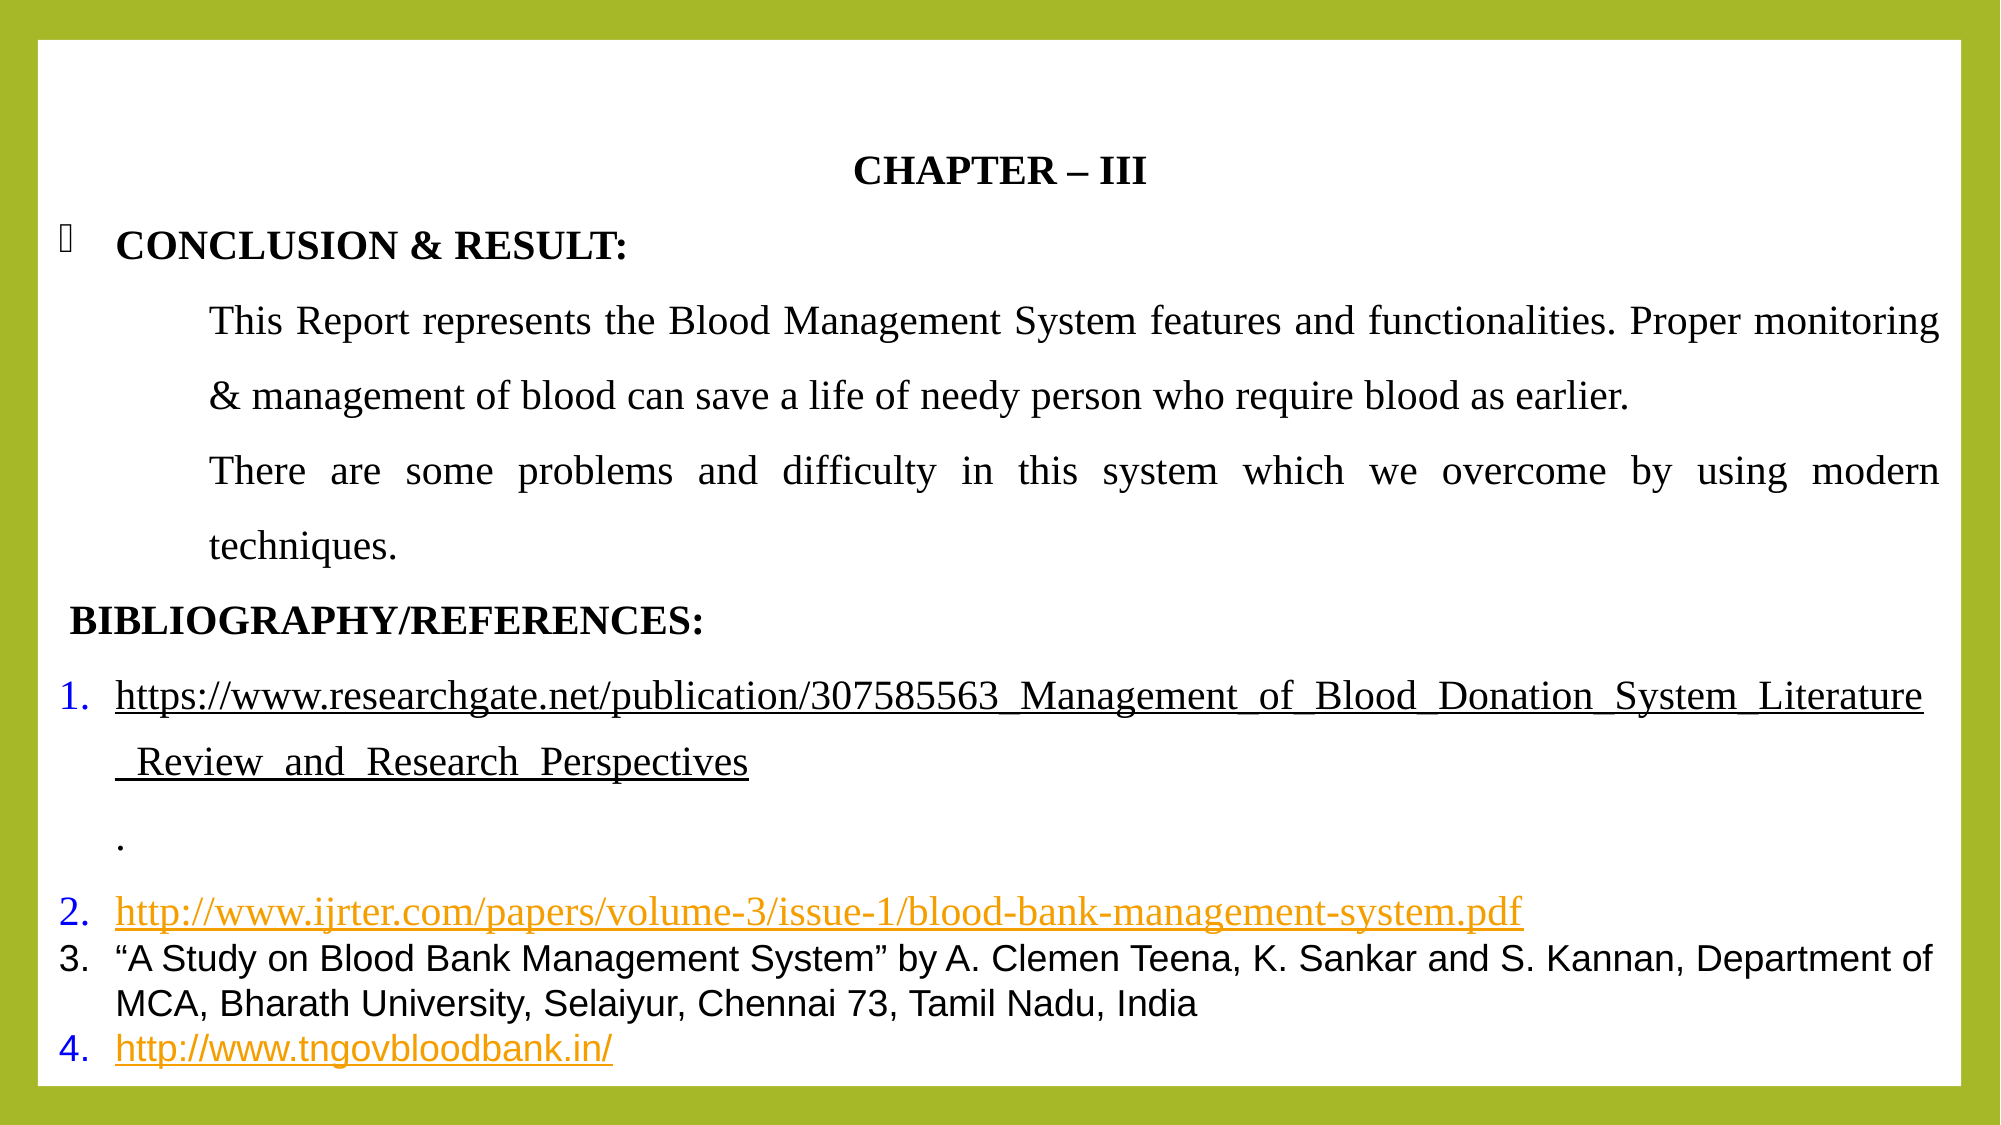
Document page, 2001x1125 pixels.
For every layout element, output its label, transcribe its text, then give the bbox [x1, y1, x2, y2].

text_box CHAPTER – III CONCLUSION & RESULT: This Report represents the Blood Management System features and functionalities. Proper monitoring & management of blood can save a life of needy person who require blood as earlier. There are some problems and difficulty in this system which we overcome by using modern techniques. BIBLIOGRAPHY/REFERENCES: https://www.researchgate.net/publication/307585563_Management_of_Blood_Donation_System_Literature_Review_and_Research_Perspectives. http://www.ijrter.com/papers/volume-3/issue-1/blood-bank-management-system.pdf “A Study on Blood Bank Management System” by A. Clemen Teena, K. Sankar and S. Kannan, Department of MCA, Bharath University, Selaiyur, Chennai 73, Tamil Nadu, India http://www.tngovbloodbank.in/ [44, 110, 1957, 1055]
